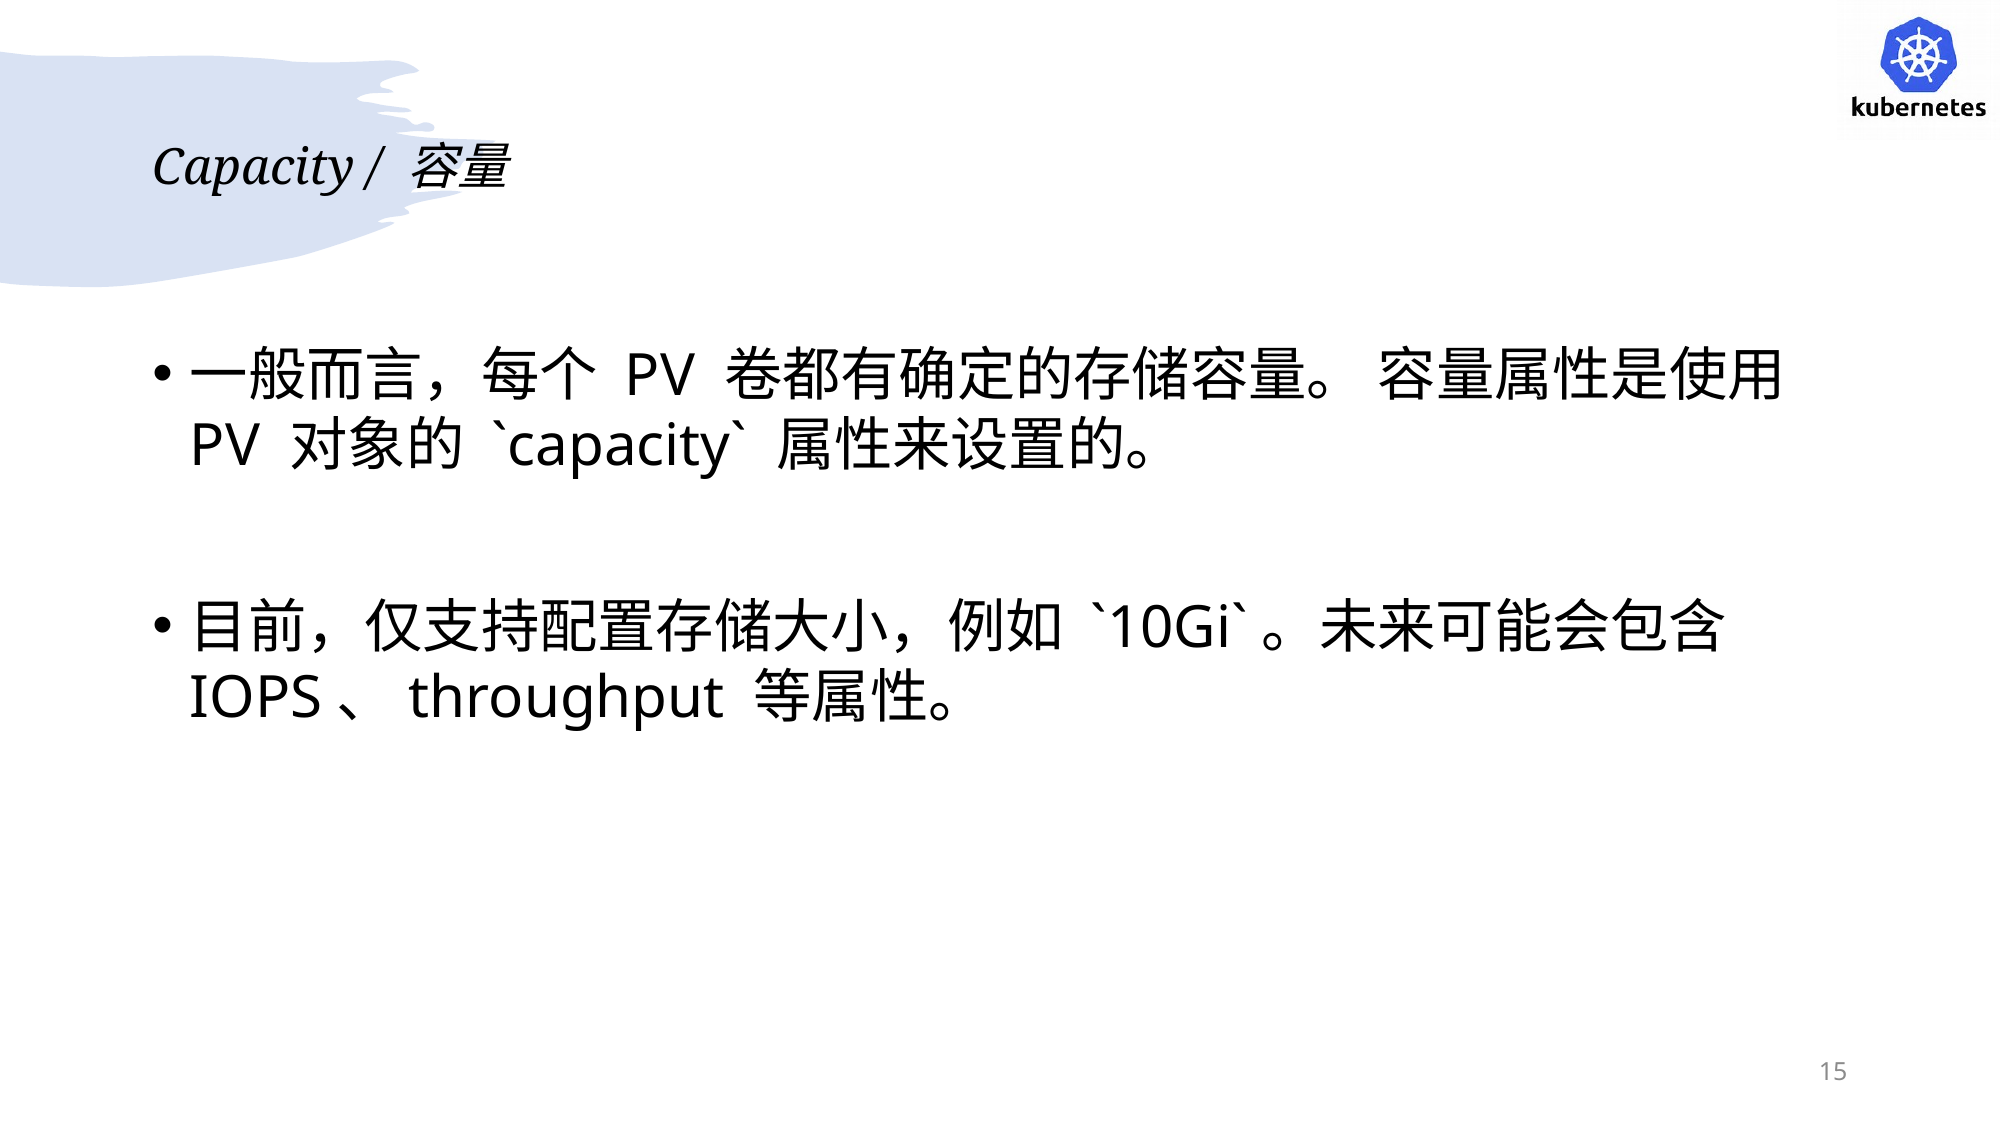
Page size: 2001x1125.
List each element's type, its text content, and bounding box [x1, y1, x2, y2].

picture [1837, 0, 2000, 140]
slide_number 15 [1412, 1042, 1863, 1103]
title Capacity / 容量 [137, 59, 1863, 278]
list 一般而言，每个 PV 卷都有确定的存储容量。 容量属性是使用 PV 对象的 `capacity` 属性来设置的。 目前，仅支持配置存储大小，例如 `10Gi`。未来可能会包含 IOPS、throughput 等属性。 [137, 329, 1863, 1013]
